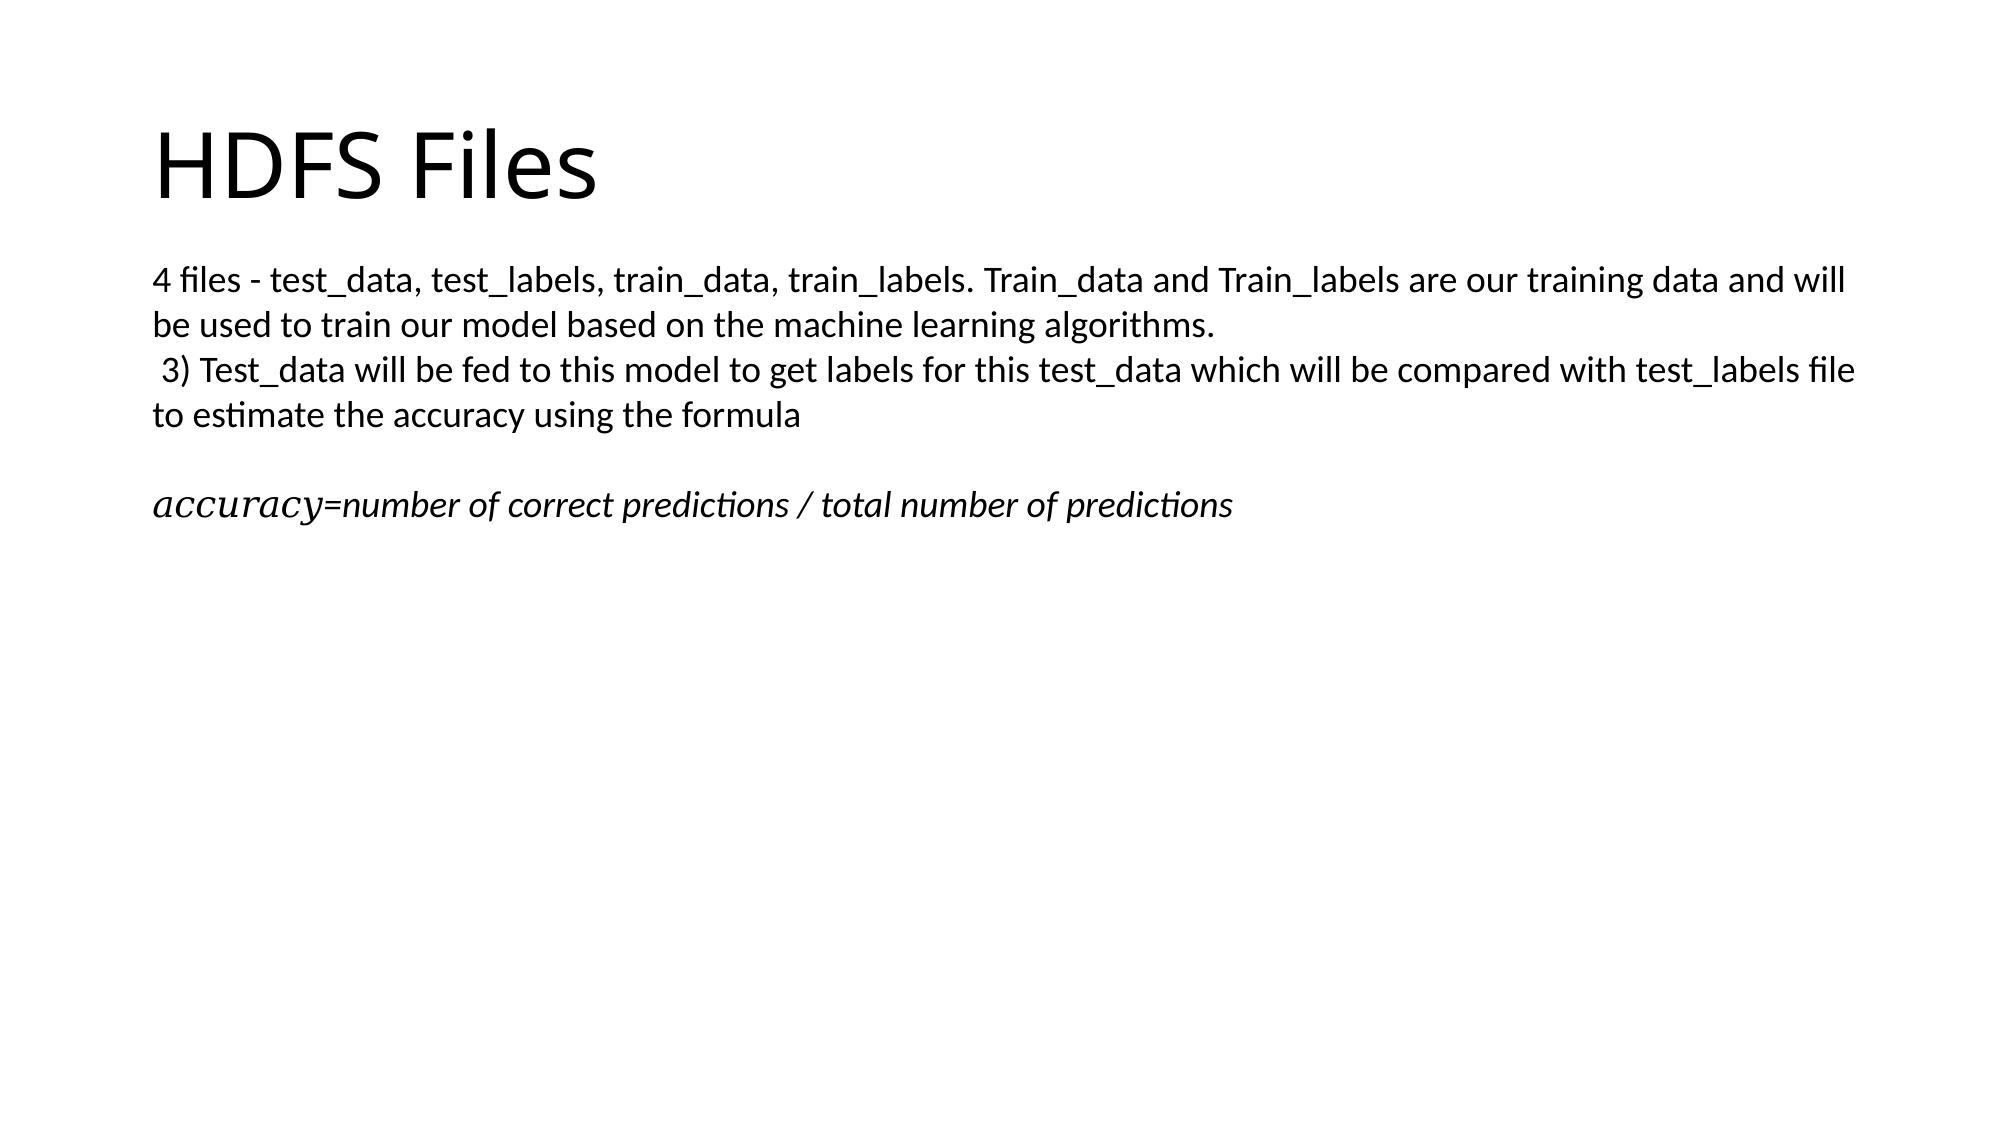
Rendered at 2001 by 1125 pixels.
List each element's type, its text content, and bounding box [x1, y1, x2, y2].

text_box 4 files - test_data, test_labels, train_data, train_labels. Train_data and Train_labels are our training data and will be used to train our model based on the machine learning algorithms. 3) Test_data will be fed to this model to get labels for this test_data which will be compared with test_labels file to estimate the accuracy using the formula 𝑎𝑐𝑐𝑢𝑟𝑎𝑐𝑦=number of correct predictions / total number of predictions [137, 247, 1904, 578]
title HDFS Files [137, 59, 1863, 247]
